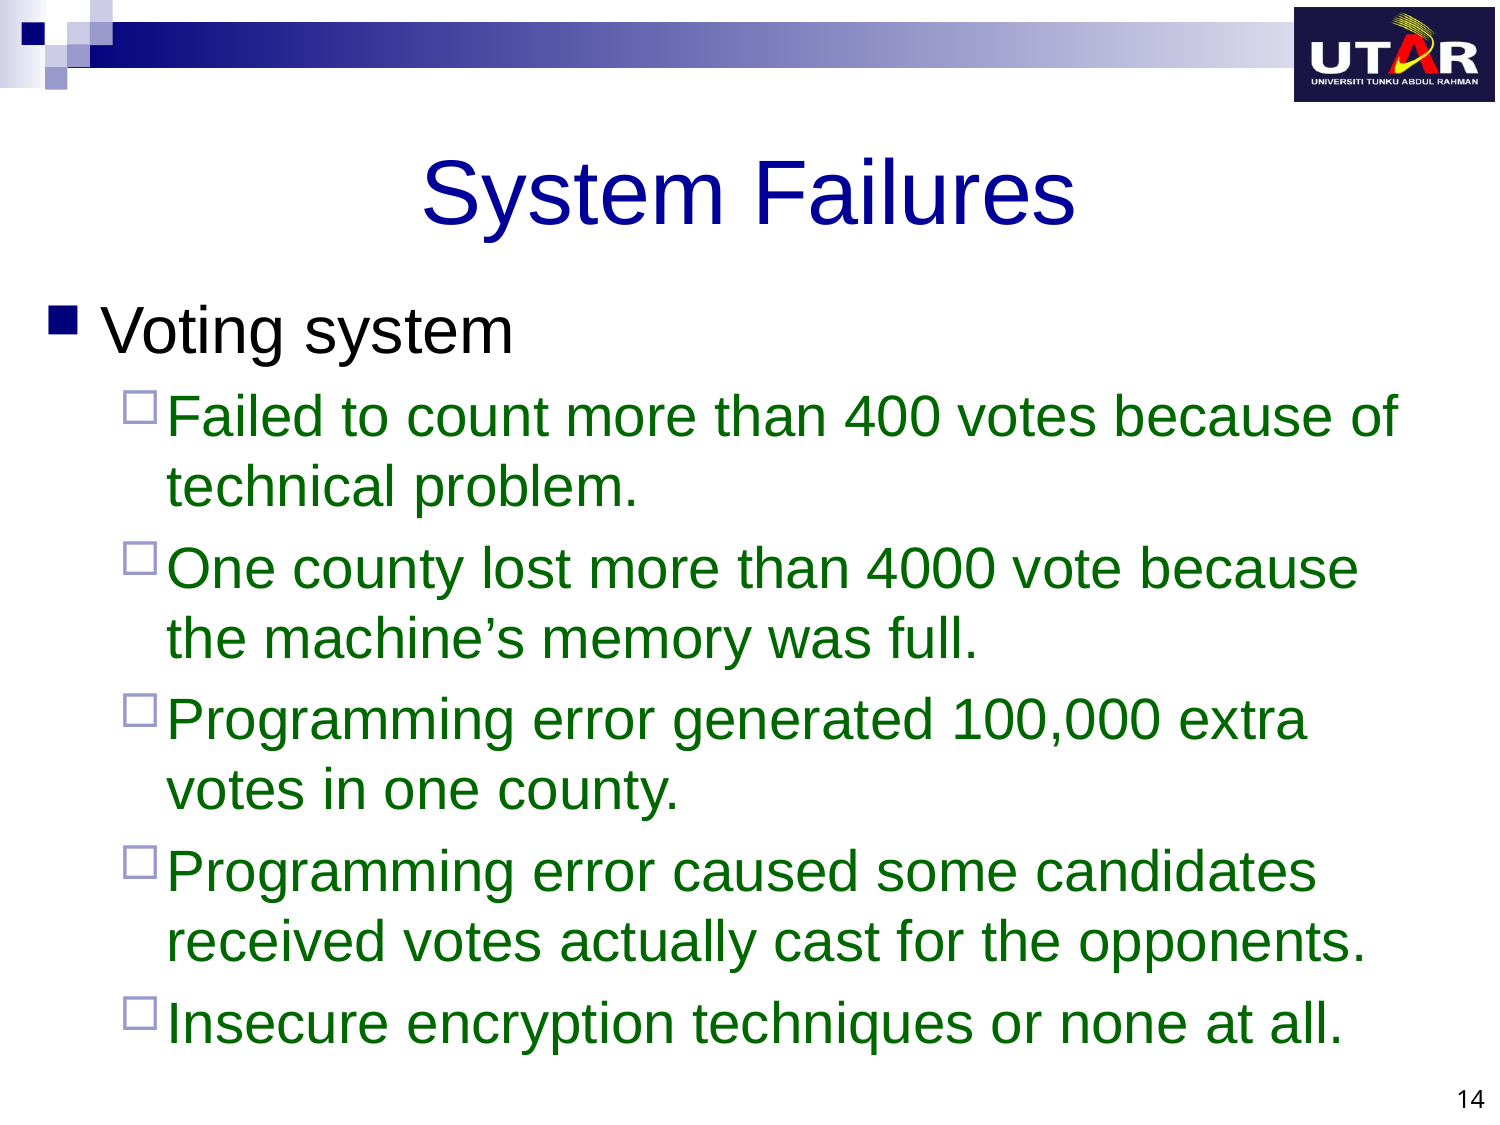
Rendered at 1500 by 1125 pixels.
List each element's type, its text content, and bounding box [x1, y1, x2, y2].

list Voting system Failed to count more than 400 votes because of technical problem. One county lost more than 4000 vote because the machine’s memory was full. Programming error generated 100,000 extra votes in one county. Programming error caused some candidates received votes actually cast for the opponents. Insecure encryption techniques or none at all. [29, 278, 1471, 1083]
picture [1294, 7, 1495, 102]
slide_number 14 [1149, 1049, 1500, 1125]
title System Failures [75, 75, 1425, 278]
